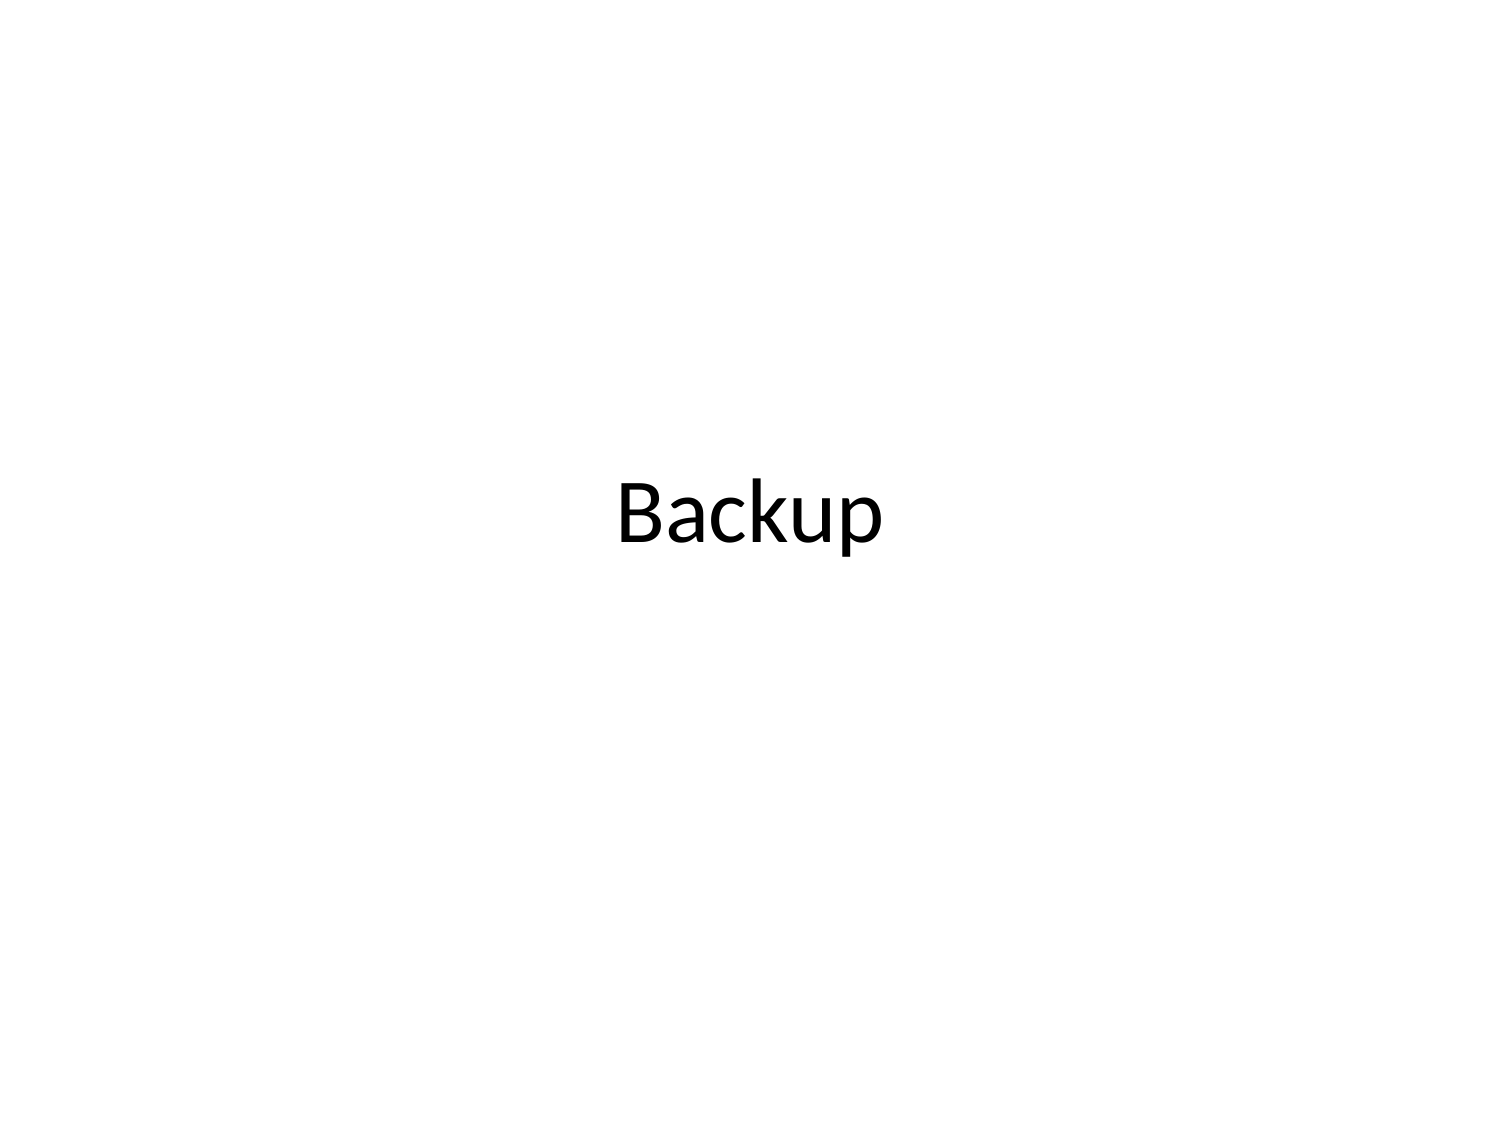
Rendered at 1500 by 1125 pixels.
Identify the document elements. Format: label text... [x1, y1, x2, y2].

title Backup [75, 412, 1425, 600]
